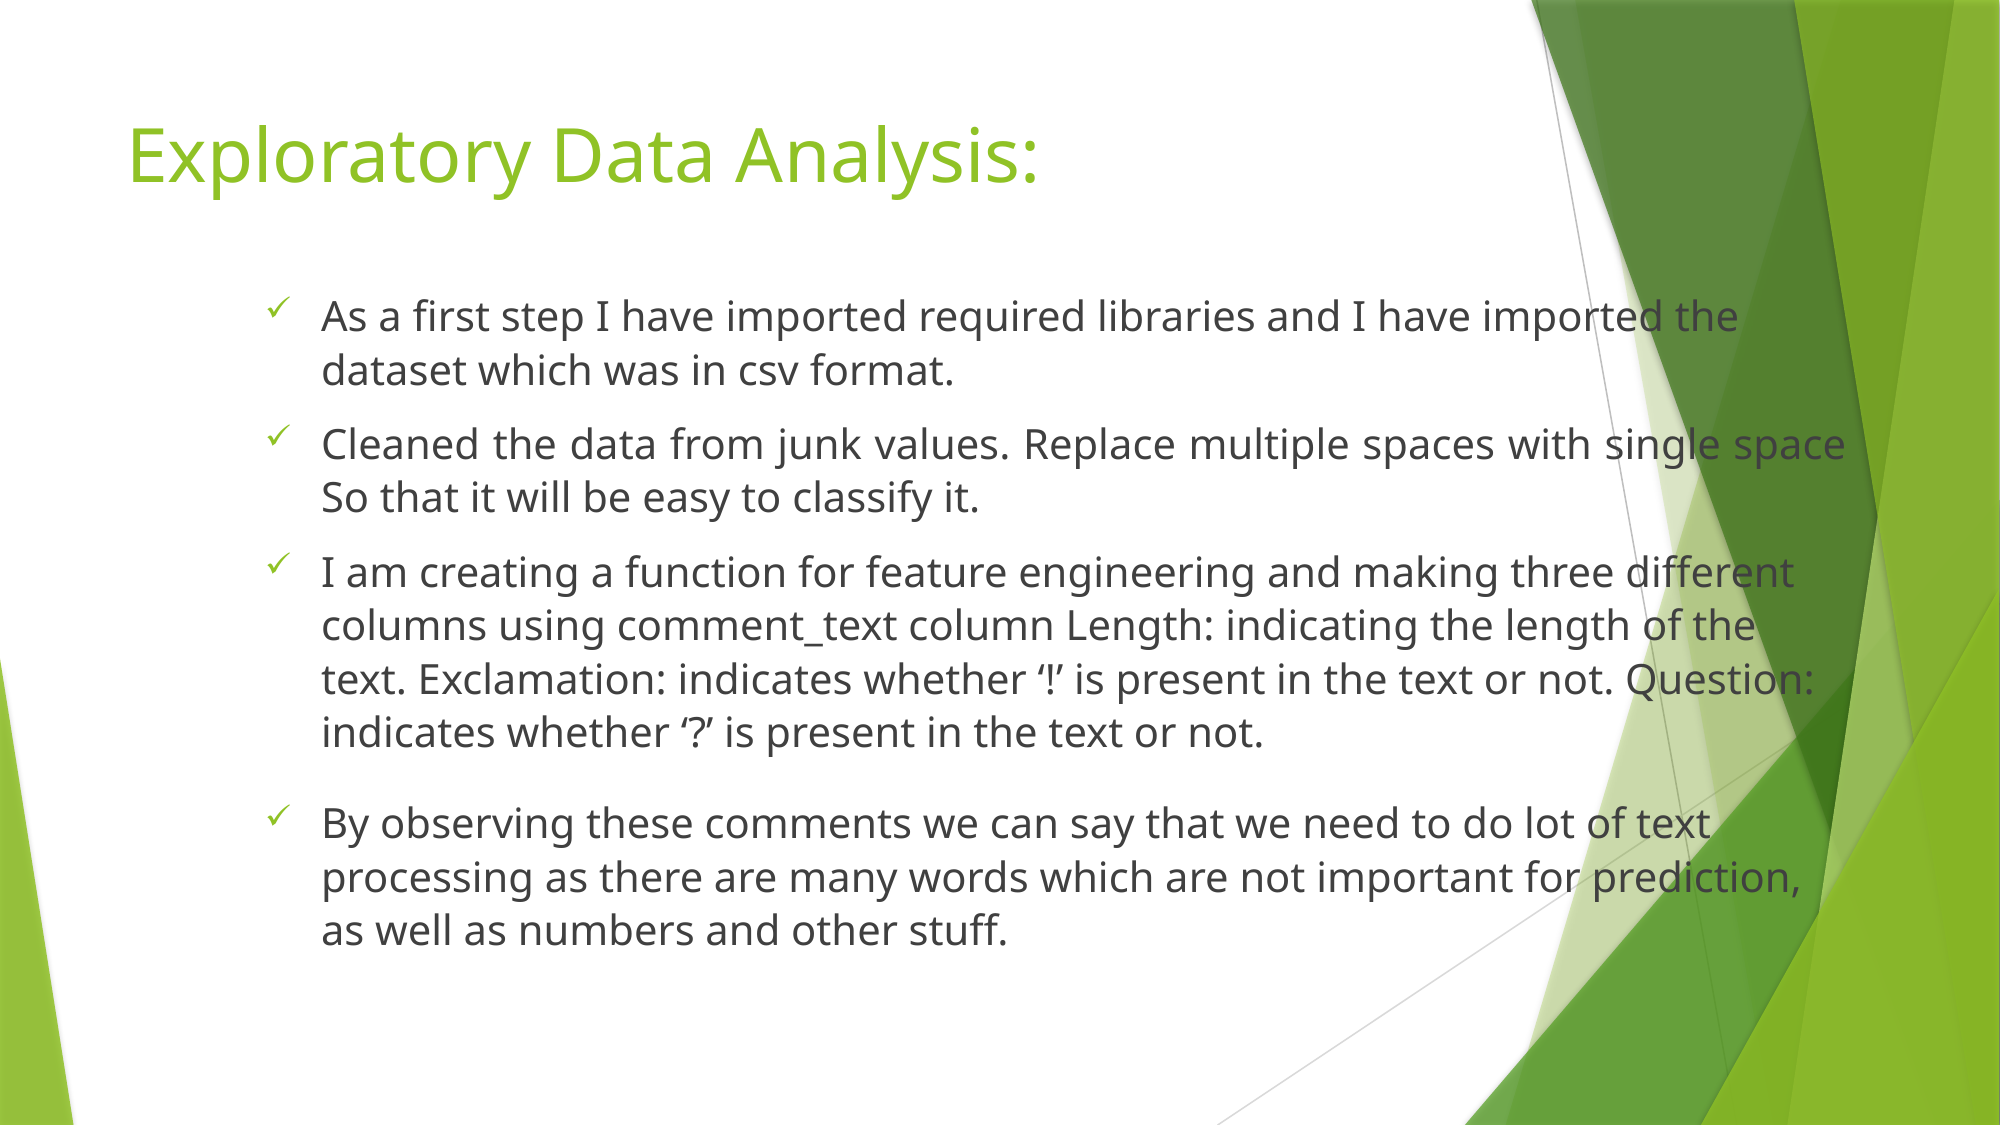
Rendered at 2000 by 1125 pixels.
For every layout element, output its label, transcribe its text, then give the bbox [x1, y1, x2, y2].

list As a first step I have imported required libraries and I have imported the dataset which was in csv format. Cleaned the data from junk values. Replace multiple spaces with single space So that it will be easy to classify it. I am creating a function for feature engineering and making three different columns using comment_text column Length: indicating the length of the text. Exclamation: indicates whether ‘!’ is present in the text or not. Question: indicates whether ‘?’ is present in the text or not. By observing these comments we can say that we need to do lot of text processing as there are many words which are not important for prediction, as well as numbers and other stuff. [249, 278, 1863, 1071]
title Exploratory Data Analysis: [111, 99, 1521, 317]
